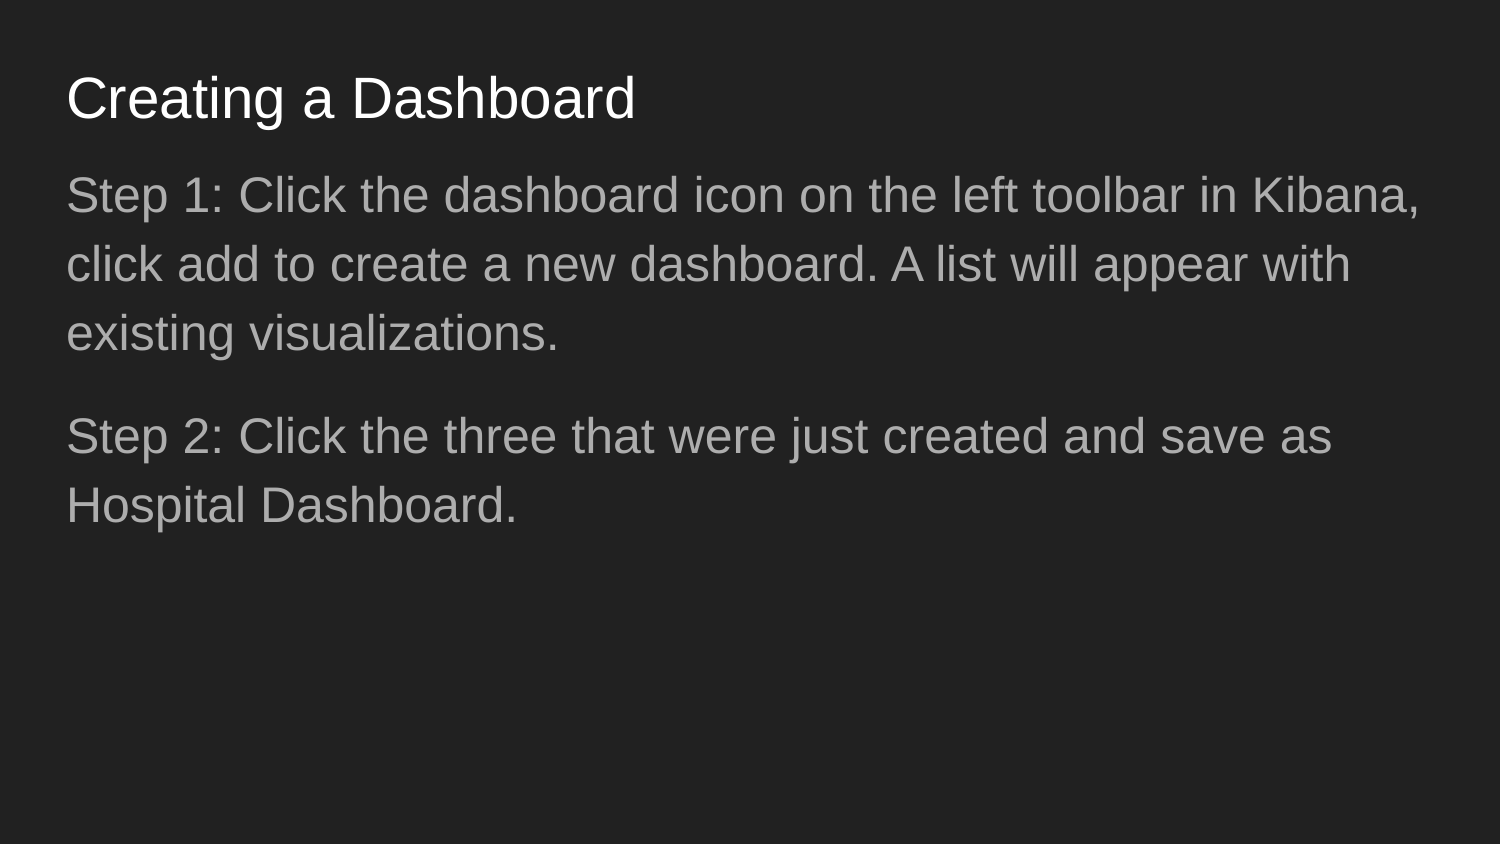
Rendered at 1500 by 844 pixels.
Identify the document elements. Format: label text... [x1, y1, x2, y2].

list Step 1: Click the dashboard icon on the left toolbar in Kibana, click add to create a new dashboard. A list will appear with existing visualizations. Step 2: Click the three that were just created and save as Hospital Dashboard. [51, 138, 1449, 844]
title Creating a Dashboard [51, 44, 1449, 138]
